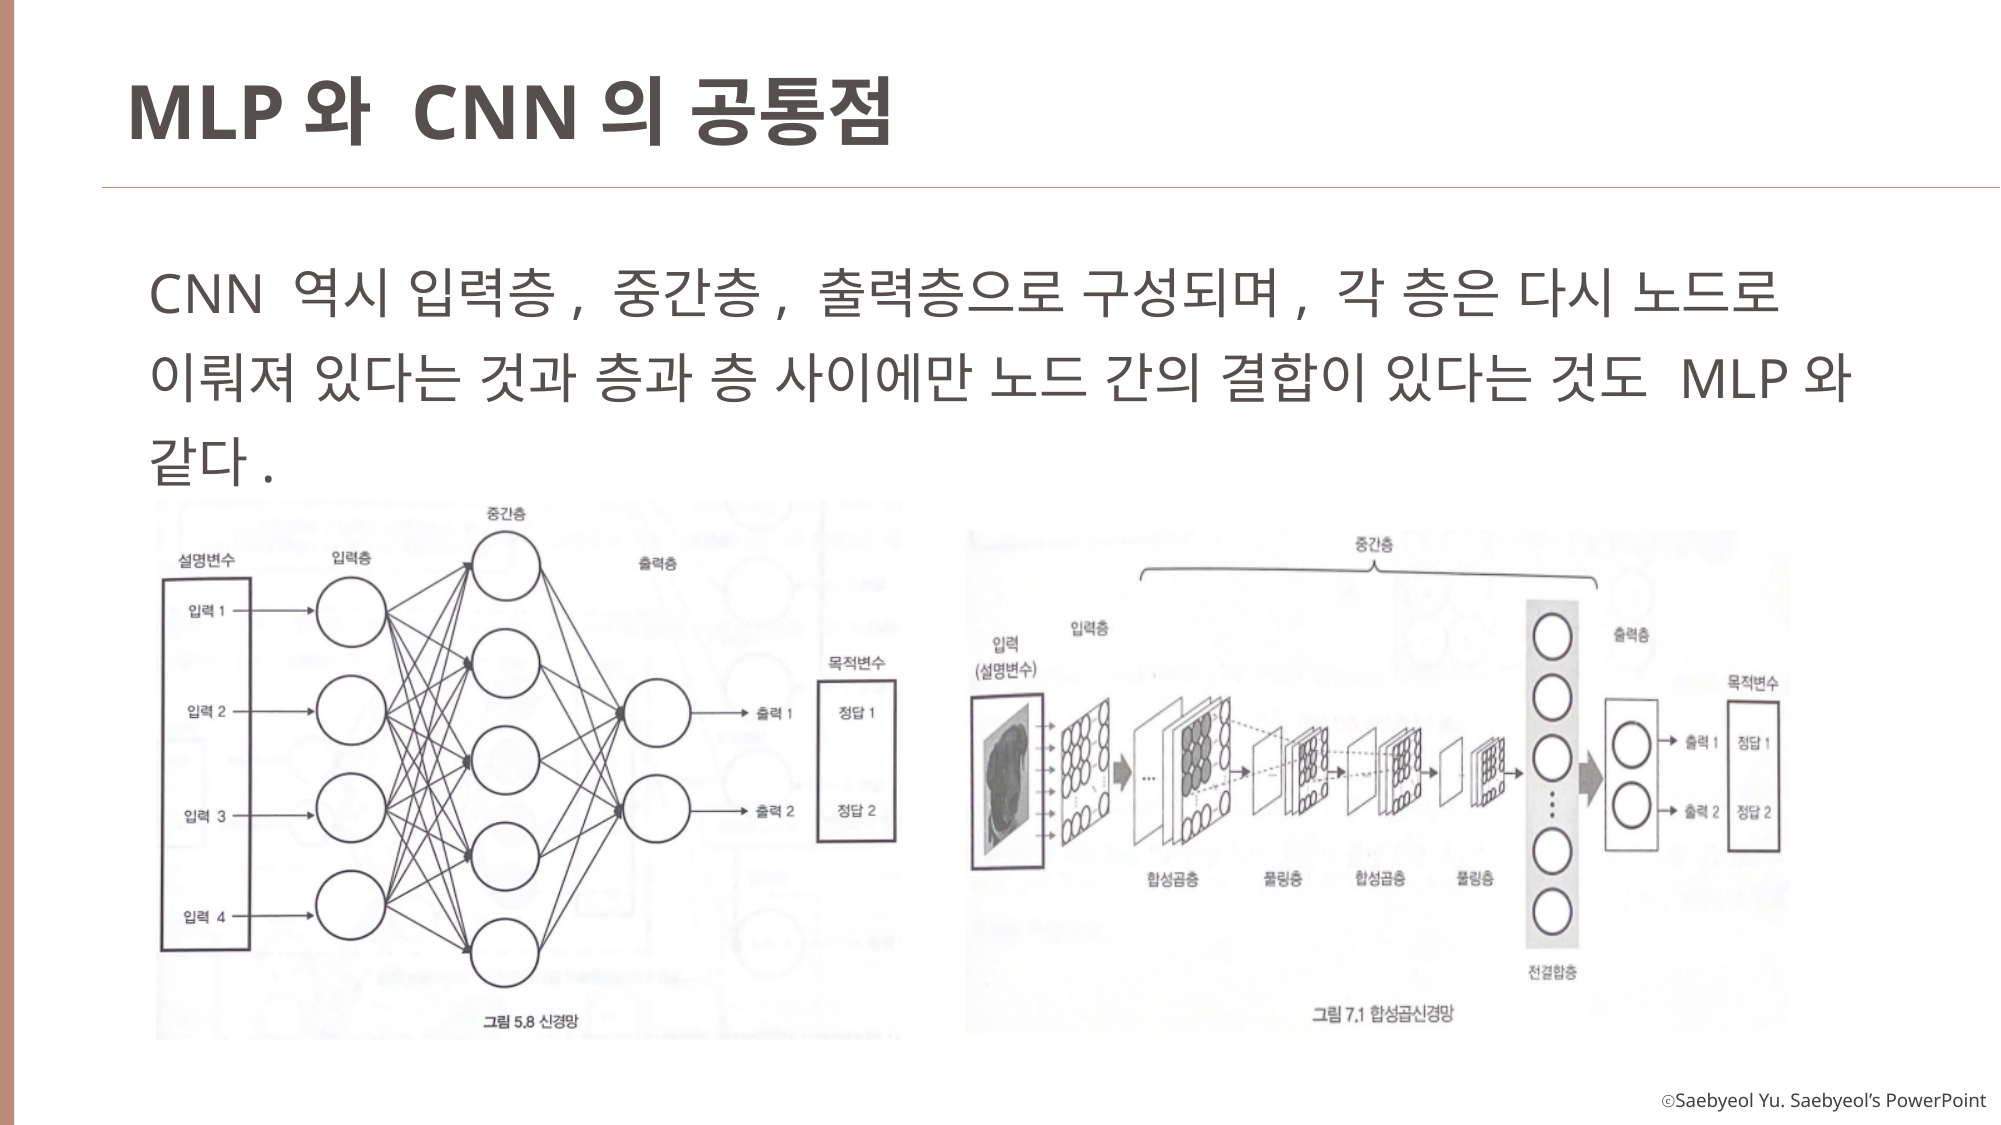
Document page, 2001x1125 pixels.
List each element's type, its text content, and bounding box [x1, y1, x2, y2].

text_box CNN 역시 입력층, 중간층, 출력층으로 구성되며, 각 층은 다시 노드로 이뤄져 있다는 것과 층과 층 사이에만 노드 간의 결합이 있다는 것도 MLP와 같다. [133, 232, 1869, 502]
picture [156, 498, 902, 1040]
text_box MLP와 CNN의 공통점 [111, 57, 933, 163]
picture [965, 530, 1790, 1034]
text_box [0, 0, 15, 1125]
